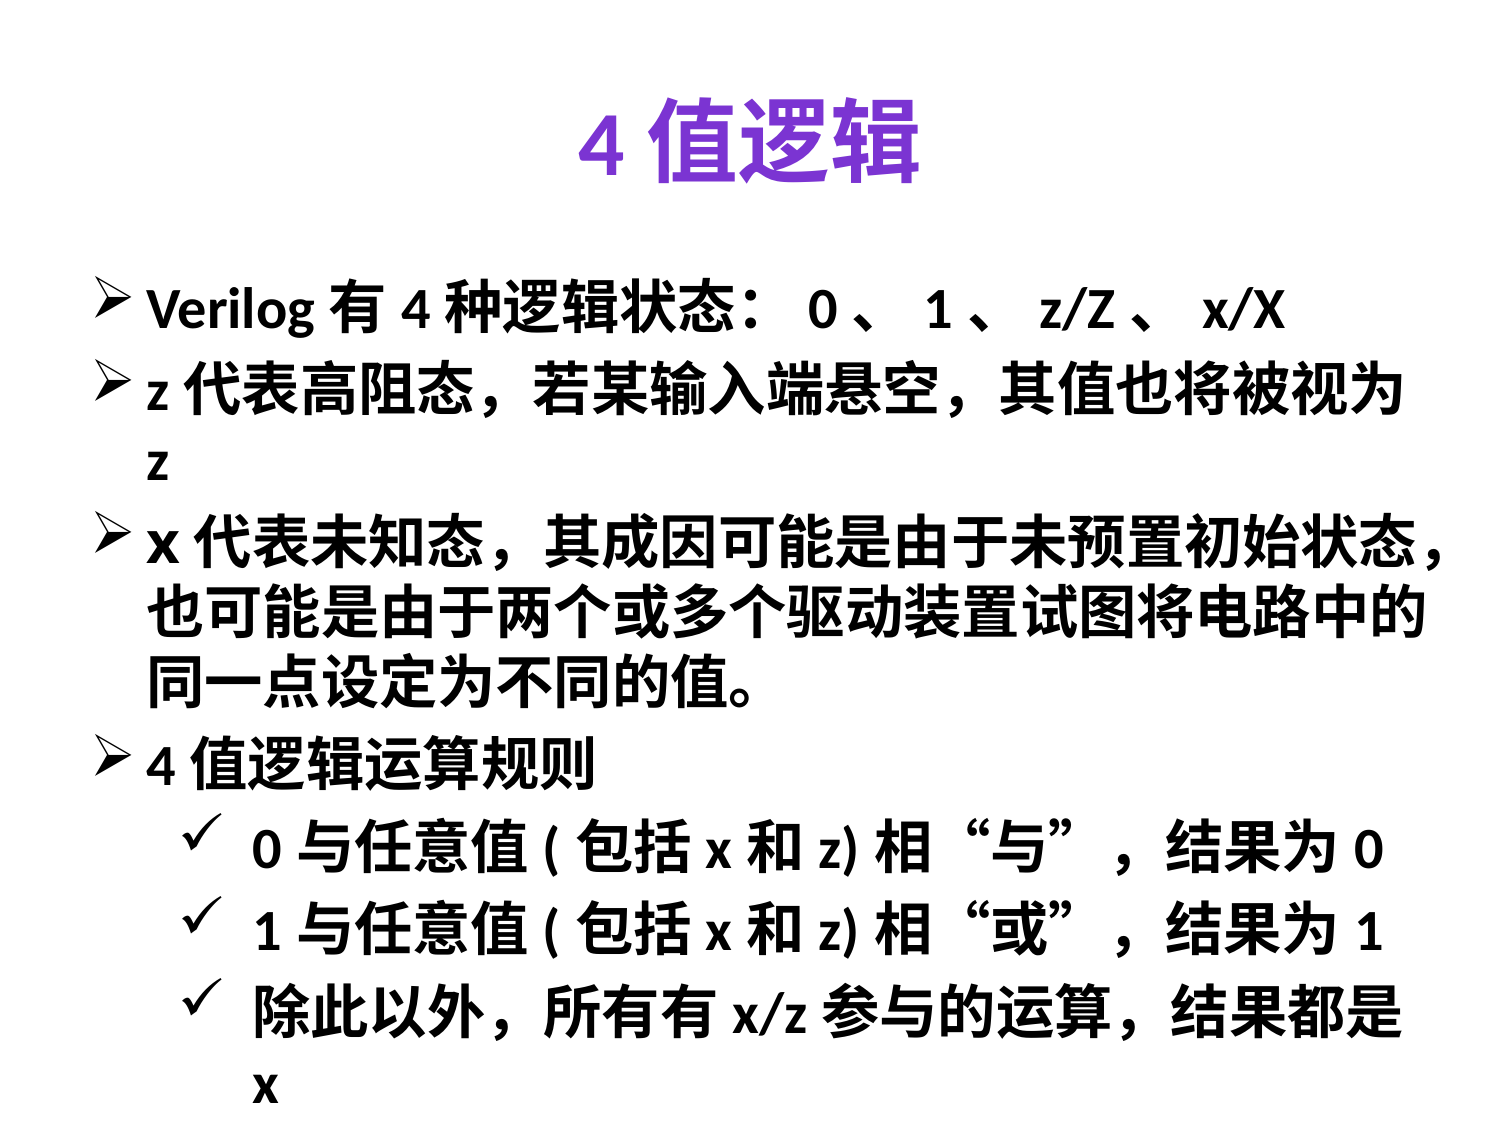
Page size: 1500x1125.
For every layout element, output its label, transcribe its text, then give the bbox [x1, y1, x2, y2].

title 4值逻辑 [75, 45, 1425, 233]
list Verilog有4种逻辑状态：0、1、z/Z、x/X z代表高阻态，若某输入端悬空，其值也将被视为z x代表未知态，其成因可能是由于未预置初始状态，也可能是由于两个或多个驱动装置试图将电路中的同一点设定为不同的值。 4值逻辑运算规则 0与任意值(包括x和z)相“与”，结果为0 1与任意值(包括x和z)相“或”，结果为1 除此以外，所有有x/z参与的运算，结果都是x [75, 262, 1447, 1005]
